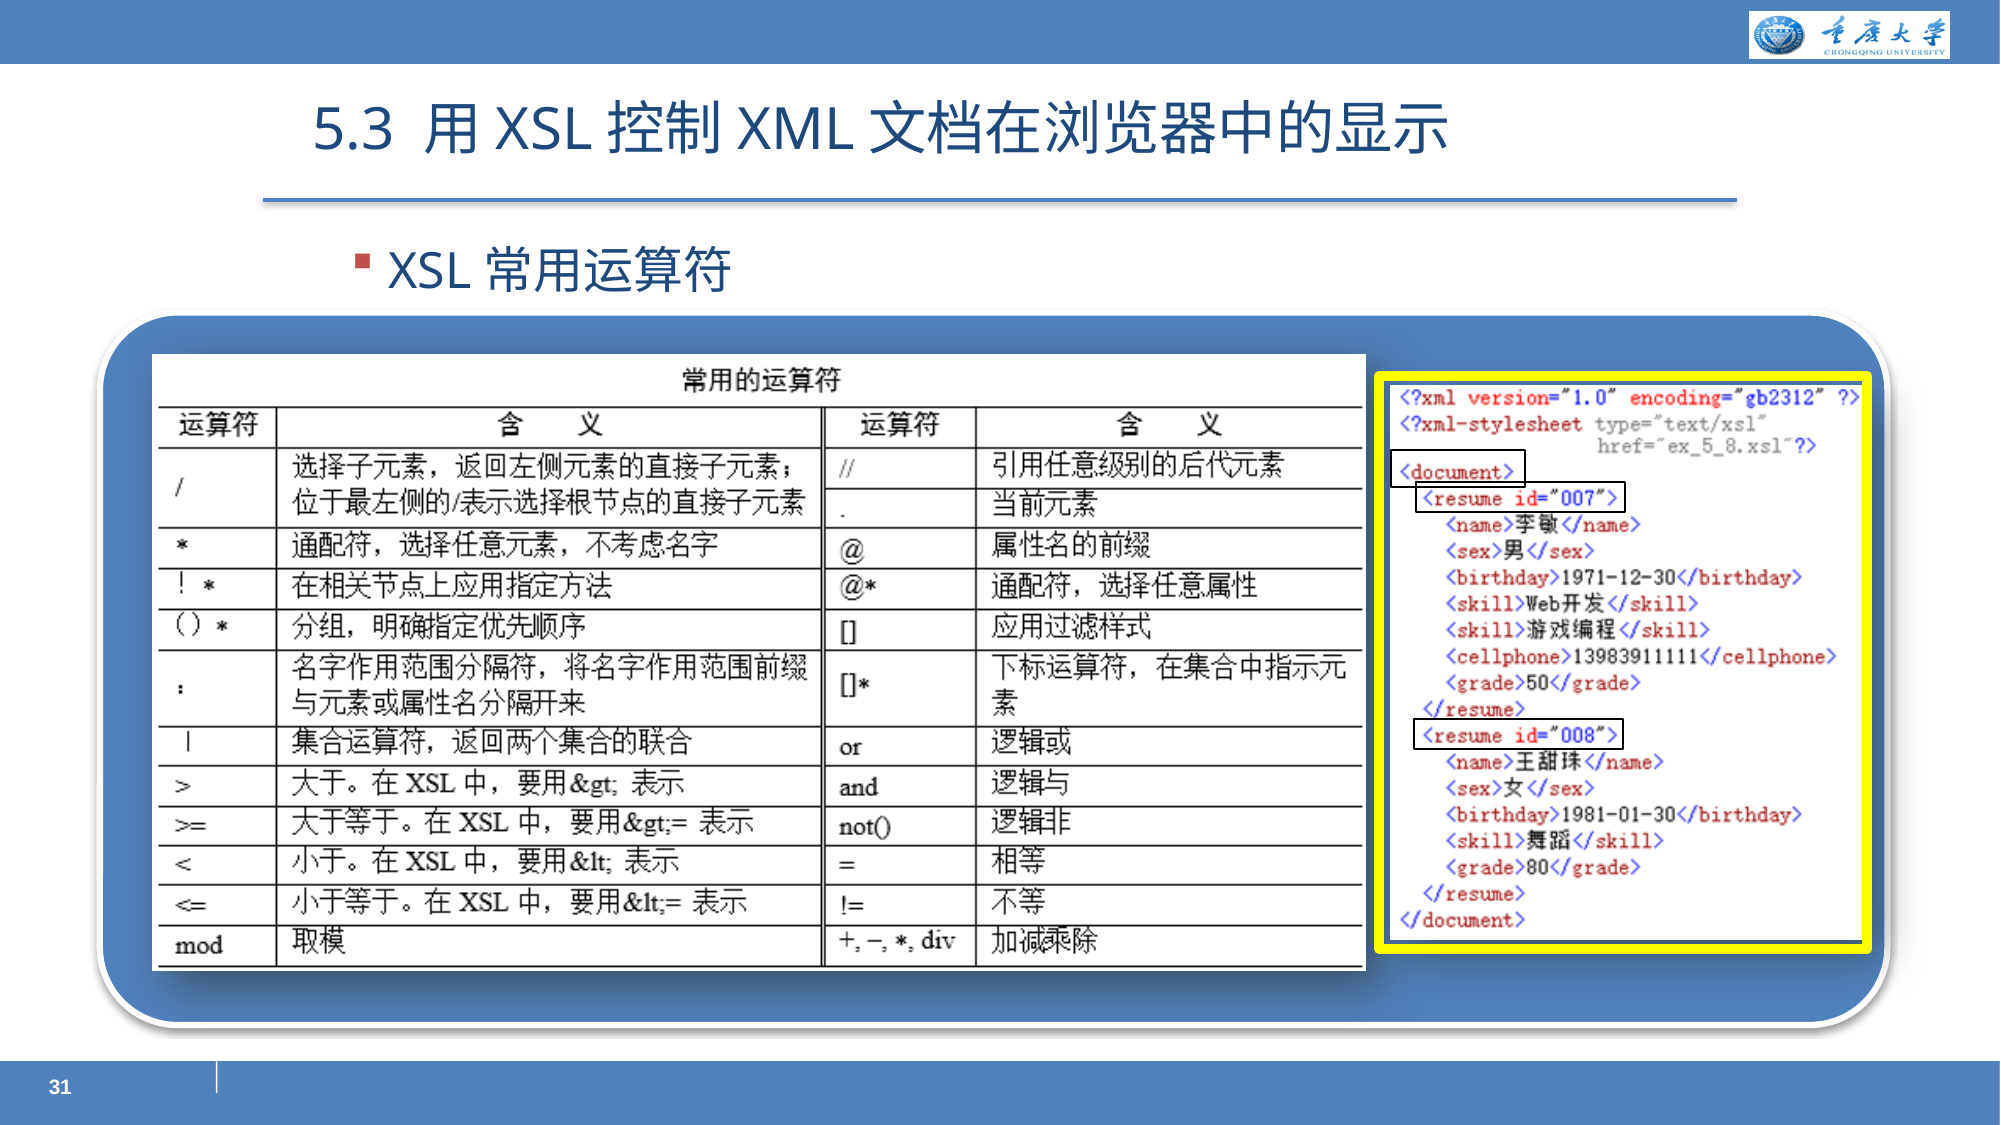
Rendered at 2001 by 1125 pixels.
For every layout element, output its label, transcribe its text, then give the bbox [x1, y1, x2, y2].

picture [152, 354, 1366, 971]
text_box [96, 309, 1890, 1029]
picture [1749, 11, 1950, 59]
text_box 5.3 用XSL控制XML文档在浏览器中的显示 [297, 87, 1650, 170]
slide_number 31 [33, 1066, 255, 1120]
text_box [1379, 375, 1868, 949]
picture [1390, 384, 1863, 941]
list XSL常用运算符 [335, 230, 1688, 308]
